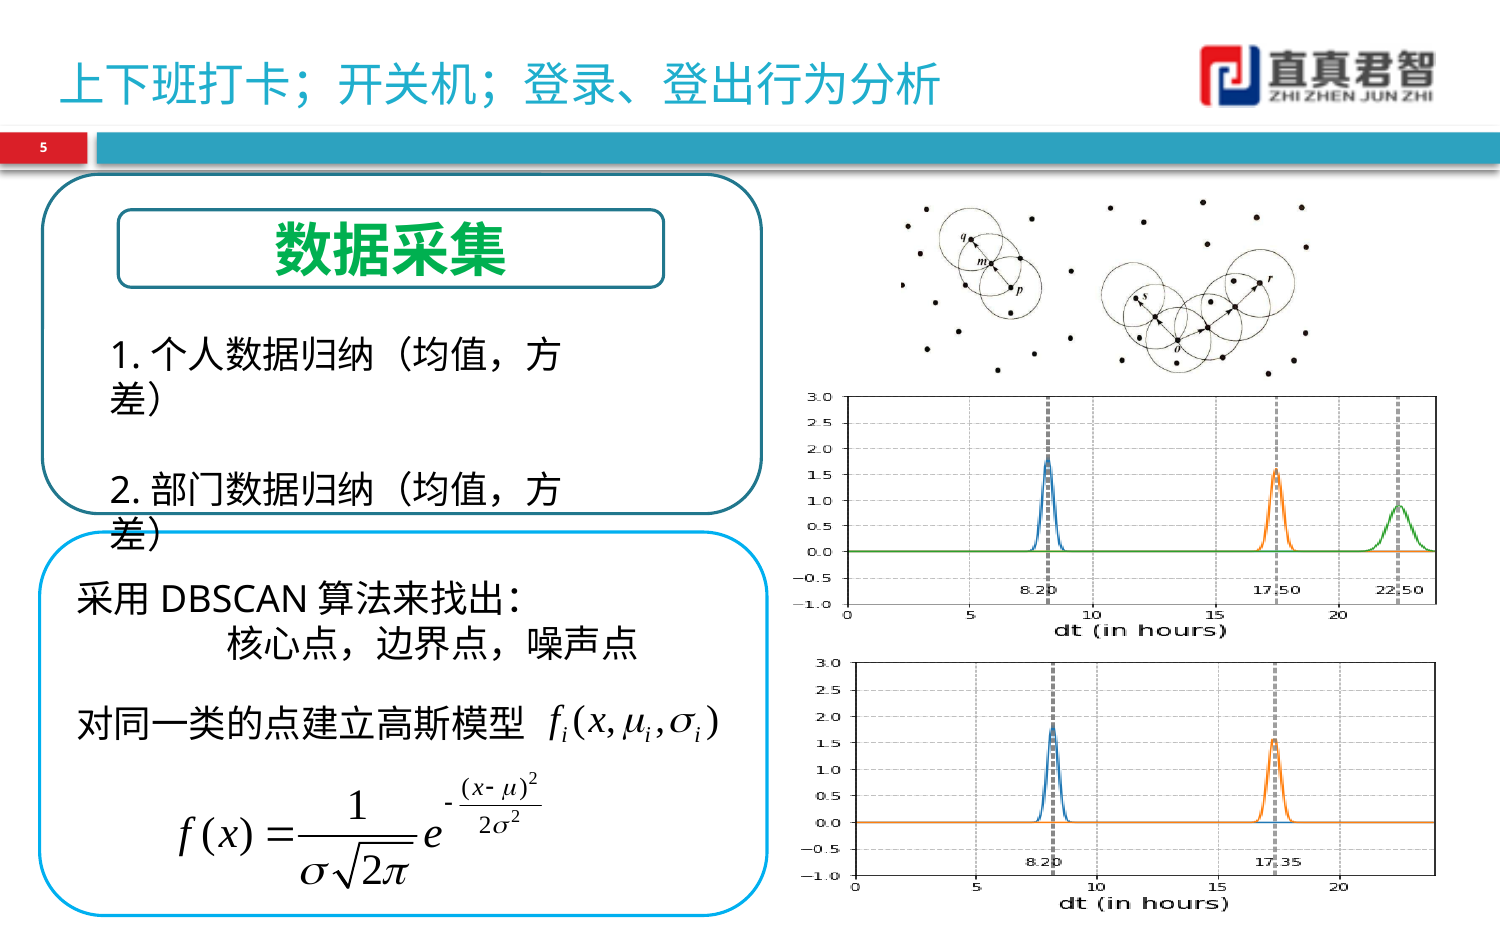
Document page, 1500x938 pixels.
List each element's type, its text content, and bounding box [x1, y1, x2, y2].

text_box 1.个人数据归纳（均值，方差） 2.部门数据归纳（均值，方差） [94, 323, 639, 564]
slide_number 5 [0, 131, 88, 165]
picture [1198, 43, 1436, 108]
text_box [38, 530, 769, 918]
picture [788, 652, 1454, 918]
title 上下班打卡；开关机；登录、登出行为分析 [43, 13, 1083, 119]
picture [779, 386, 1455, 645]
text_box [535, 692, 726, 752]
text_box 数据采集 [116, 208, 666, 289]
text_box 采用DBSCAN算法来找出： 核心点，边界点，噪声点 对同一类的点建立高斯模型 [61, 567, 706, 753]
picture [900, 193, 1331, 384]
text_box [163, 760, 550, 899]
text_box [40, 172, 763, 516]
